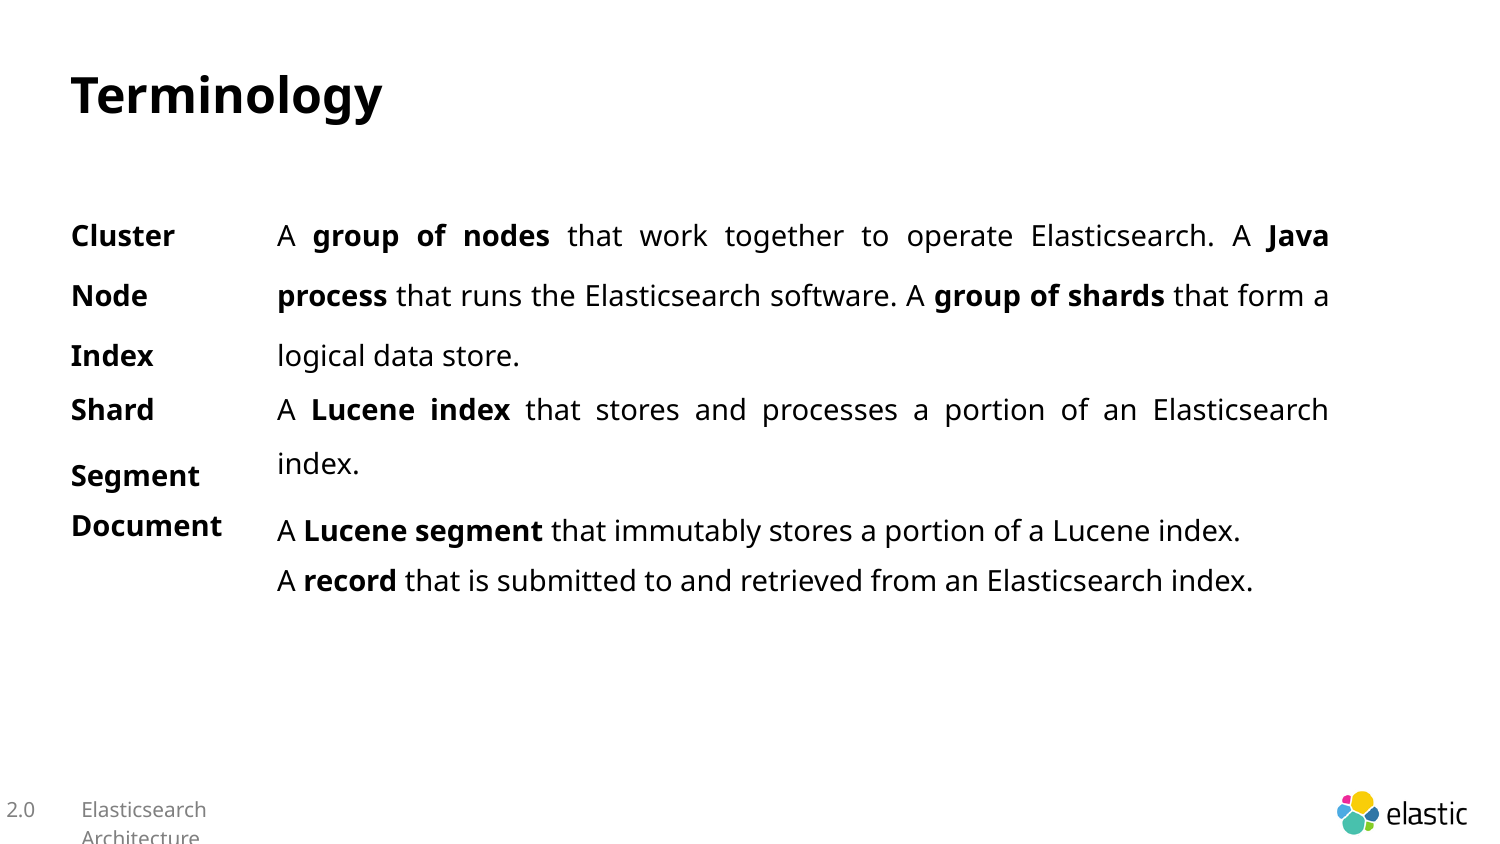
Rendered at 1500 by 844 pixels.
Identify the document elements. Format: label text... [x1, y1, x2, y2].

text_box Cluster Node Index Shard Segment Document [70, 192, 233, 543]
text_box [1335, 789, 1467, 836]
text_box A group of nodes that work together to operate Elasticsearch. A Java process that runs the Elasticsearch software. A group of shards that form a logical data store. A Lucene index that stores and processes a portion of an Elasticsearch index. A Lucene segment that immutably stores a portion of a Lucene index. A record that is submitted to and retrieved from an Elasticsearch index. [277, 192, 1331, 597]
text_box Terminology [70, 53, 386, 124]
text_box 2.0 [6, 792, 41, 822]
text_box Elasticsearch Architecture [81, 792, 326, 844]
